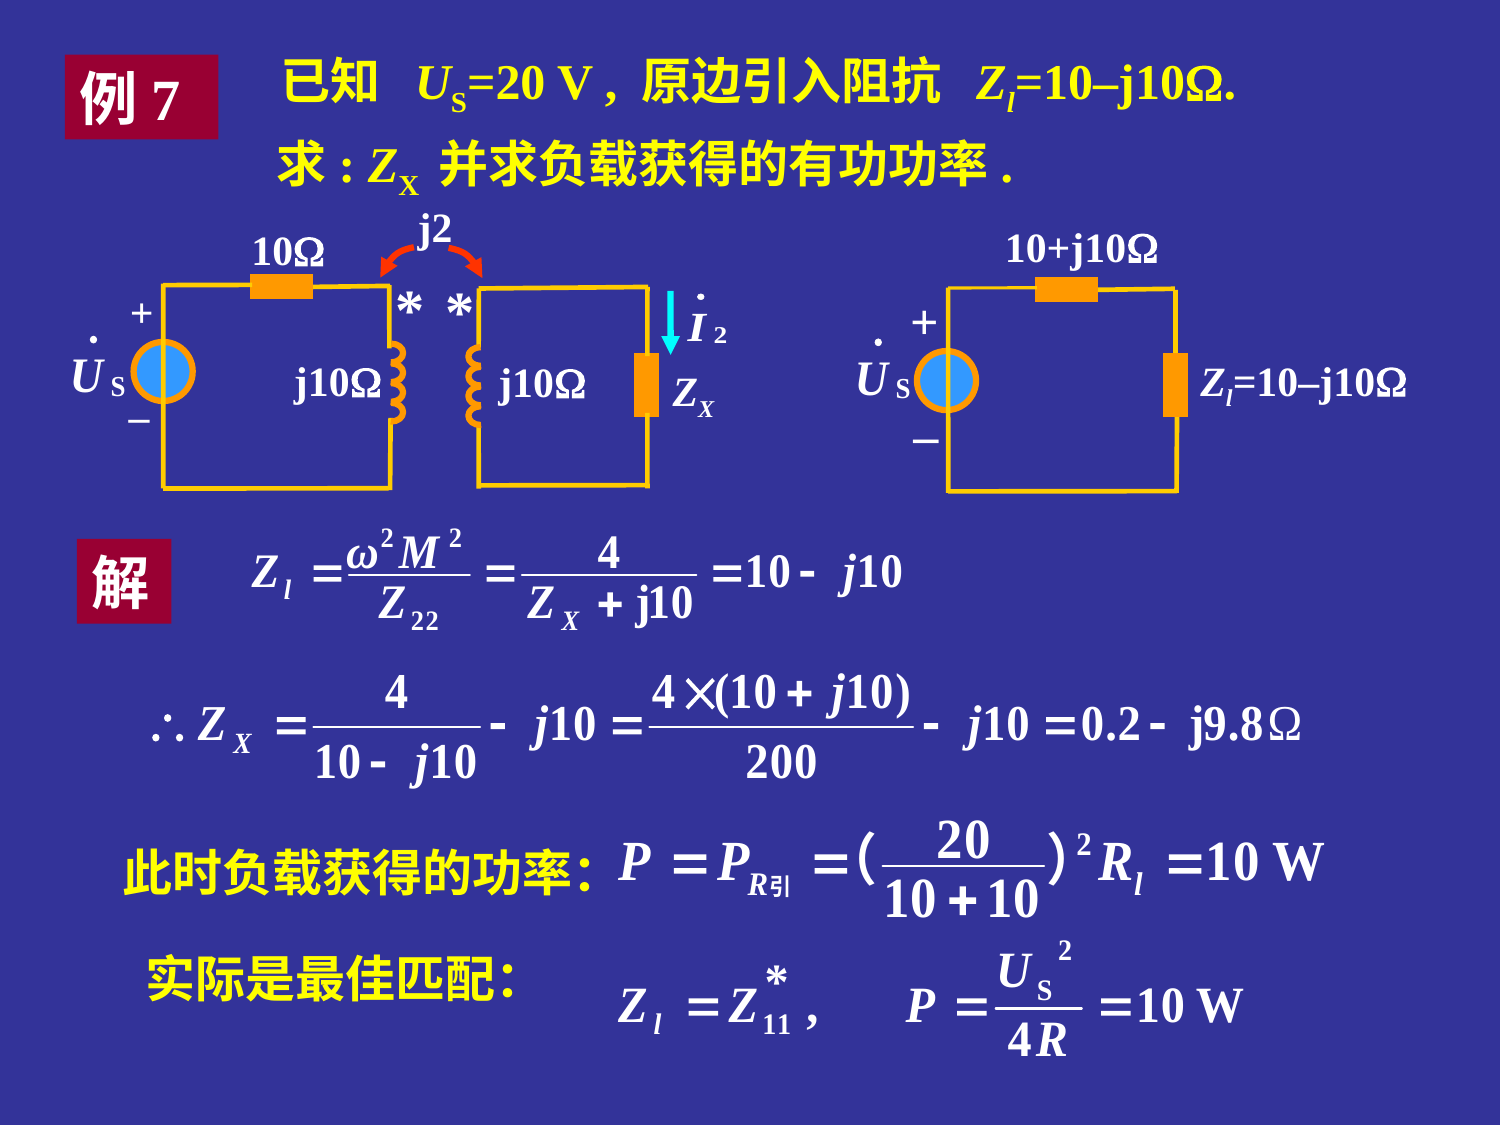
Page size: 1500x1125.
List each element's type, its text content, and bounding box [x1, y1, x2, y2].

text_box 例7 [64, 54, 219, 140]
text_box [850, 213, 1435, 493]
text_box 已知 US=20 V , 原边引入阻抗 Zl=10–j10. [265, 42, 1419, 126]
text_box 解： [59, 525, 190, 600]
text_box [607, 800, 1337, 925]
text_box 求: ZX 并求负载获得的有功功率. [261, 125, 1028, 209]
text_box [147, 657, 1305, 797]
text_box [608, 928, 1252, 1066]
text_box 解 [76, 538, 172, 624]
text_box 此时负载获得的功率： [89, 834, 607, 909]
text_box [65, 193, 741, 491]
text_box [242, 515, 908, 637]
text_box 实际是最佳匹配： [113, 940, 579, 1016]
